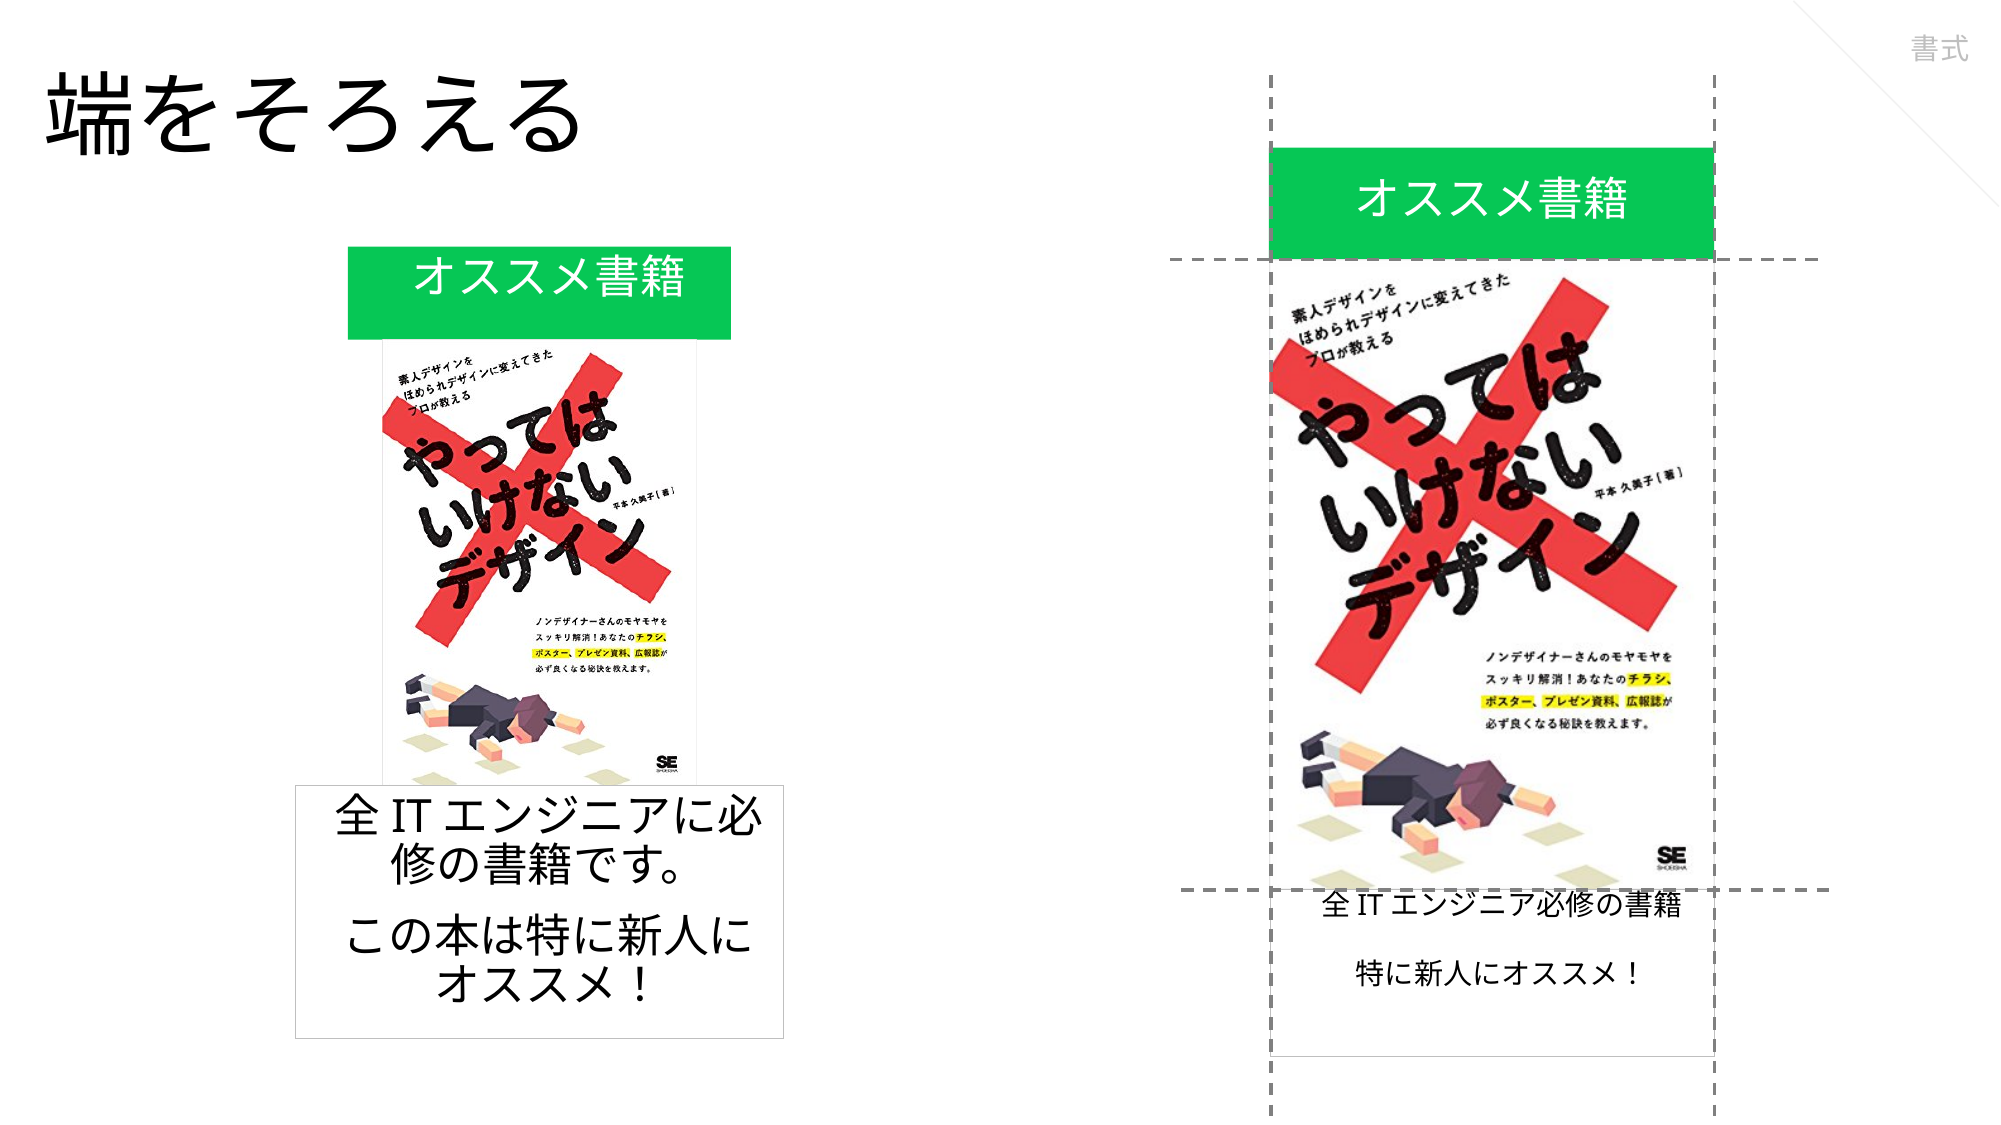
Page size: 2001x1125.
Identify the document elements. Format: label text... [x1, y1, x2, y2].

text_box 全ITエンジニア必修の書籍 特に新人にオススメ！ [1276, 900, 1710, 1057]
list オススメ書籍 [347, 246, 731, 340]
text_box オススメ書籍 [1276, 147, 1710, 256]
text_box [1793, 0, 2000, 207]
title 端をそろえる [28, 21, 1971, 218]
picture [381, 339, 697, 786]
picture [1272, 260, 1714, 889]
text_box 全ITエンジニアに必修の書籍です。 この本は特に新人にオススメ！ [295, 785, 784, 1039]
